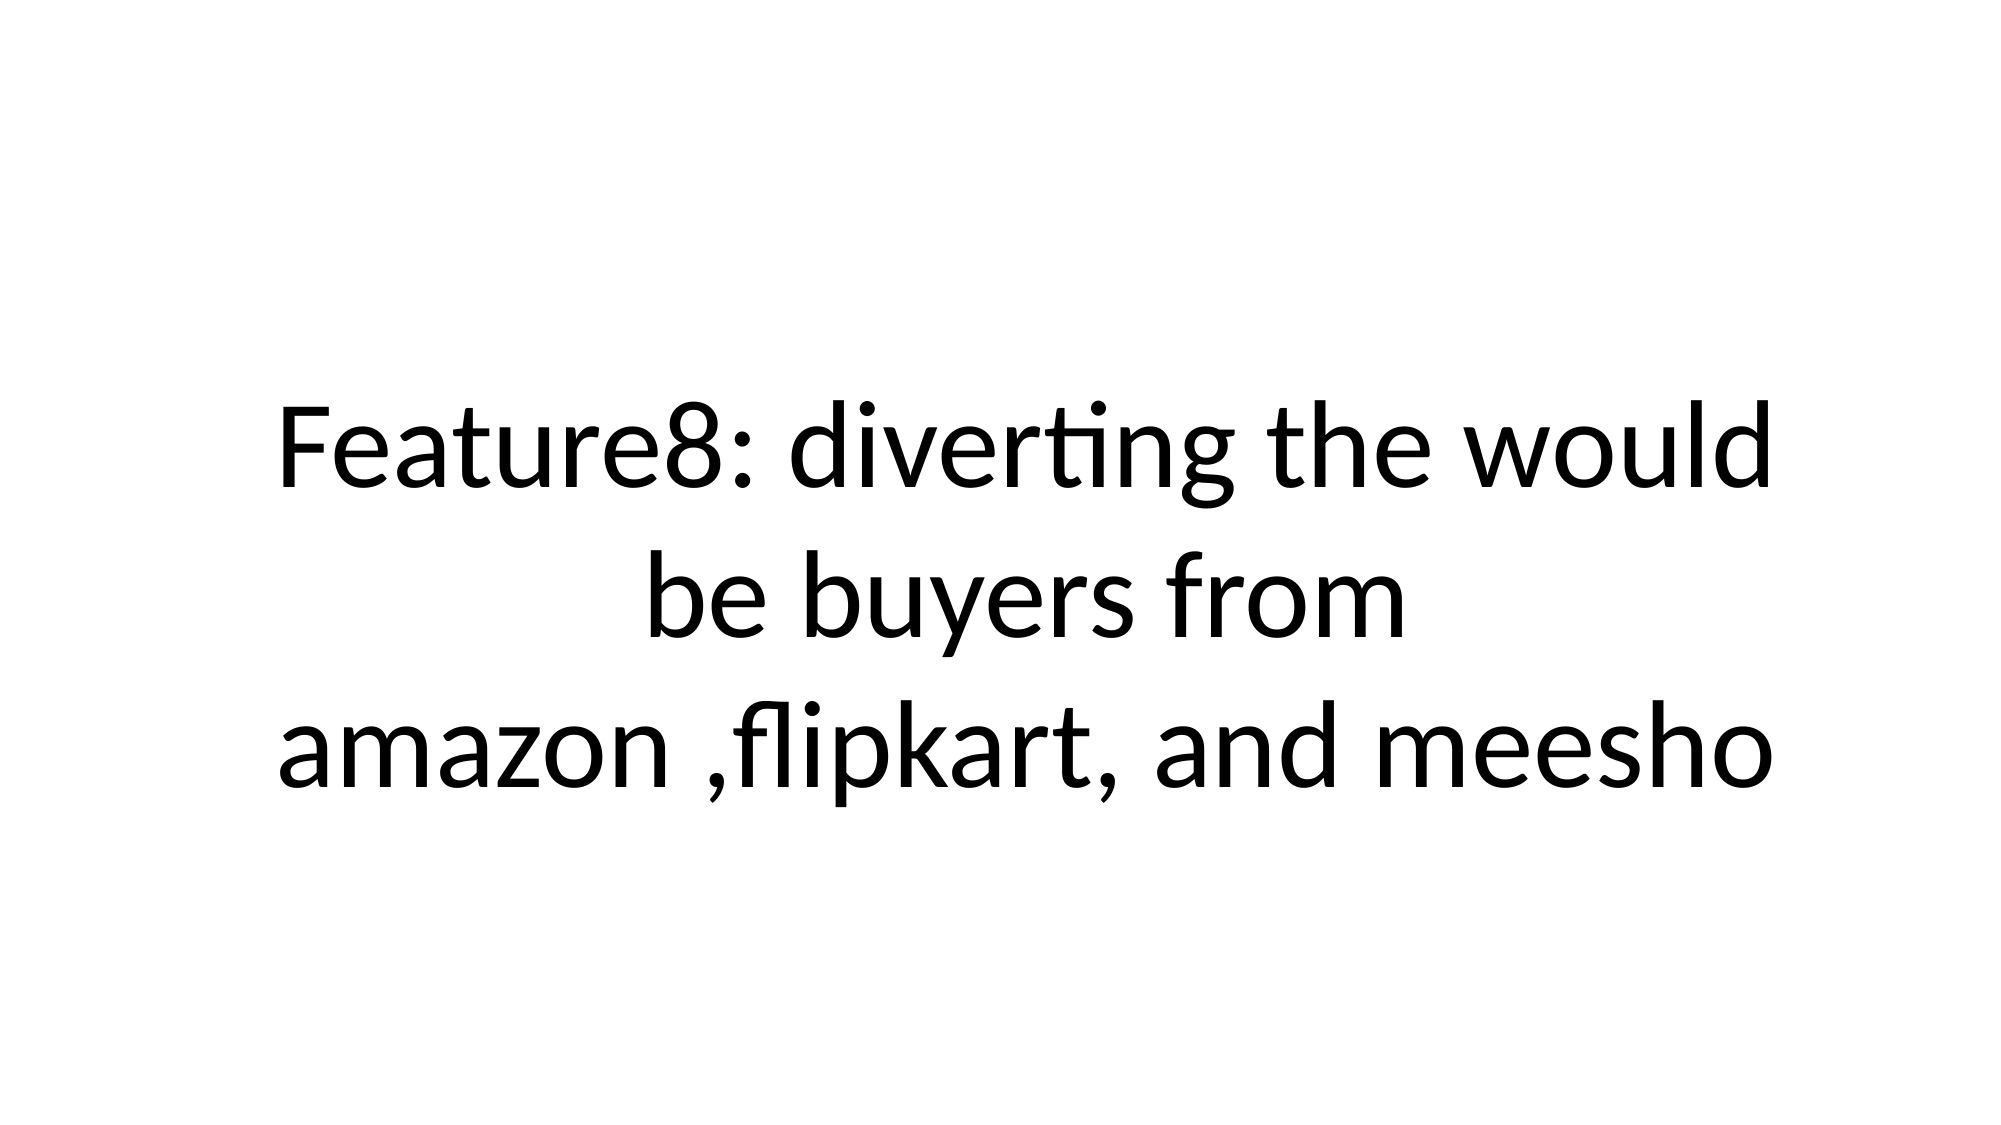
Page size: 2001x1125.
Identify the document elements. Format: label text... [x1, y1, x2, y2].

text_box Feature8: diverting the would be buyers from amazon ,flipkart, and meesho [216, 355, 1838, 970]
